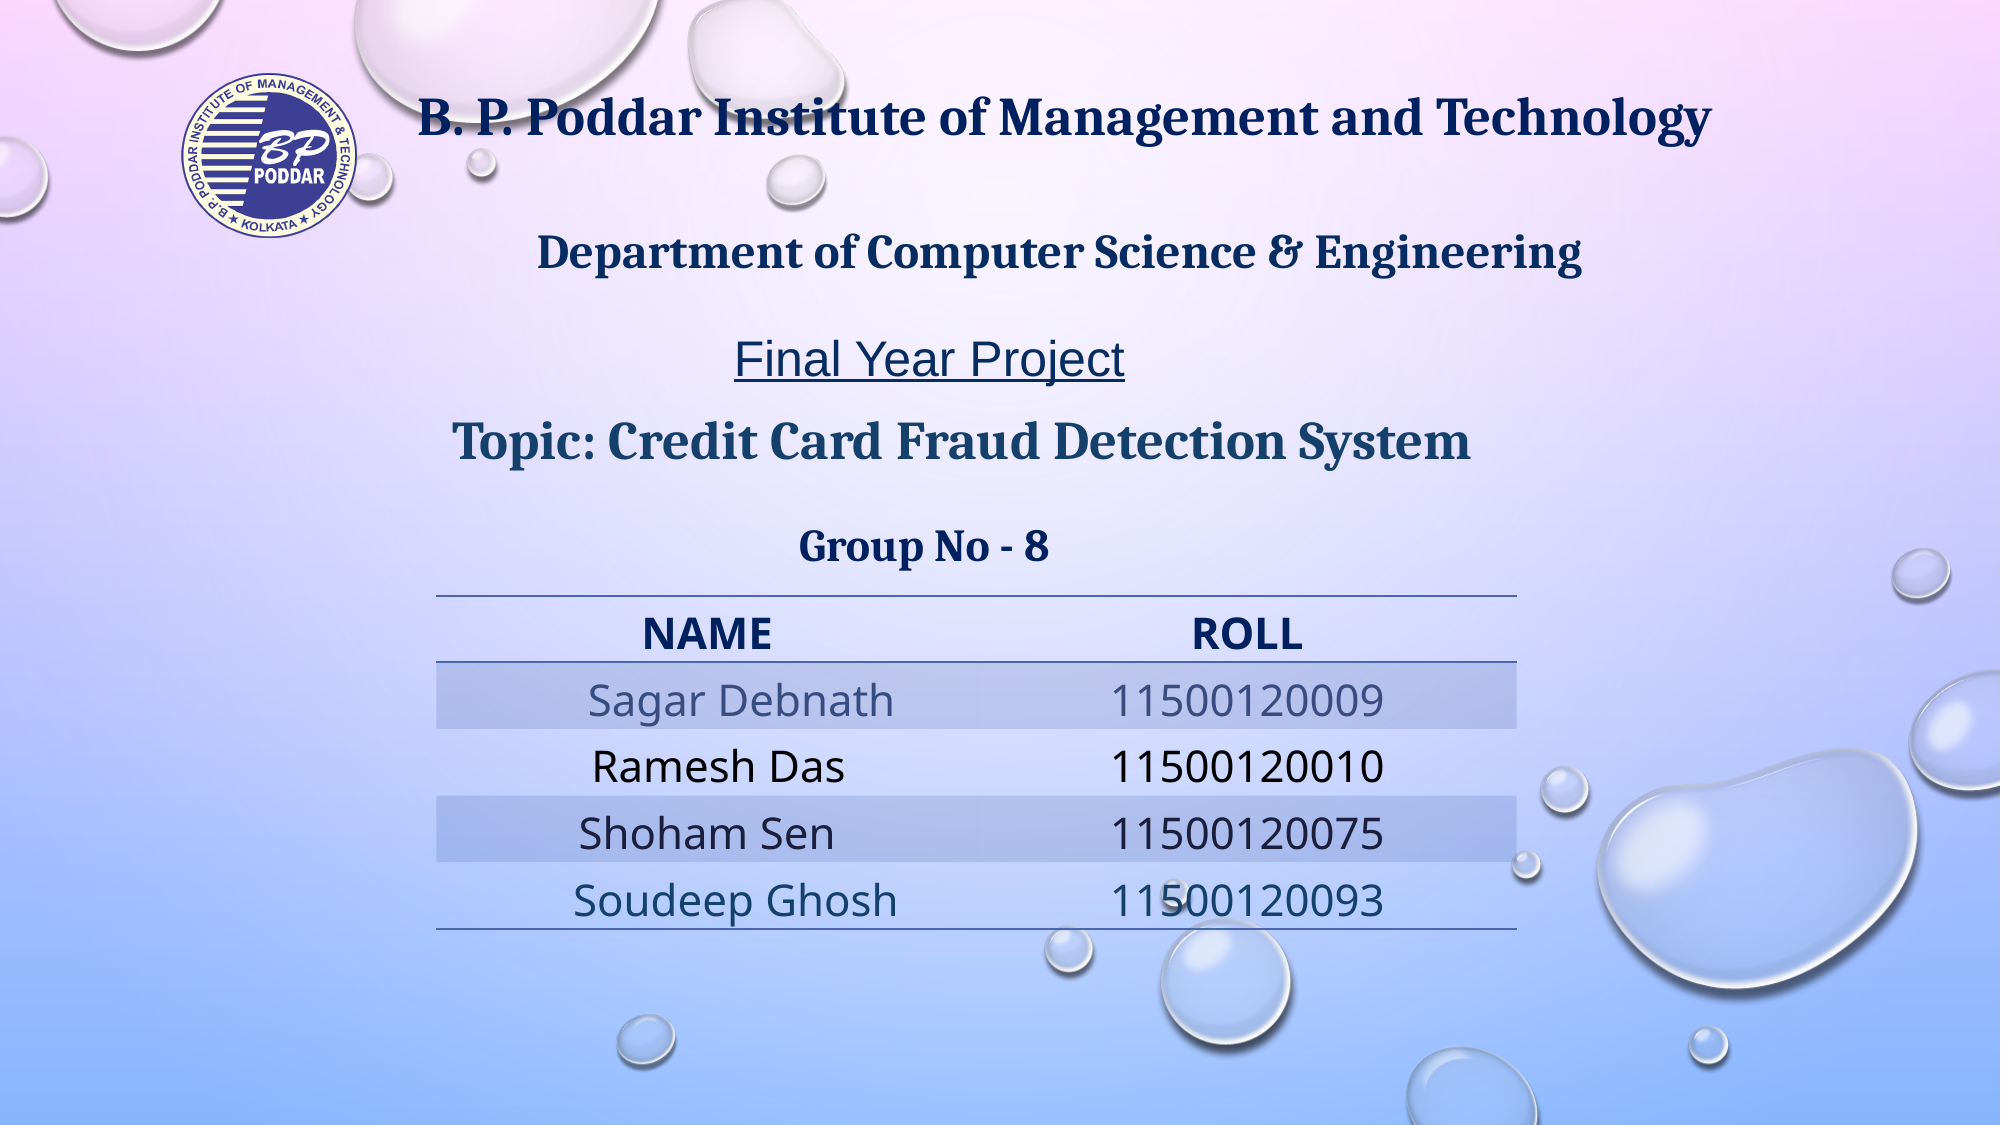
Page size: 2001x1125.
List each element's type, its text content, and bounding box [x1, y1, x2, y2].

text_box Final Year Project [718, 319, 1208, 394]
table_cell 11500120010 [978, 729, 1517, 796]
text_box Group No - 8 [757, 508, 1092, 578]
table_header NAME [436, 597, 978, 661]
table_cell Sagar Debnath [436, 663, 978, 729]
table_cell 11500120093 [978, 862, 1517, 928]
table_cell 11500120075 [978, 796, 1517, 862]
table_cell 11500120009 [978, 663, 1517, 729]
text_box Topic: Credit Card Fraud Detection System [386, 397, 1540, 478]
text_box B. P. Poddar Institute of Management and Technology Department of Computer Science & Engineering [342, 66, 1774, 287]
table_cell Ramesh Das [436, 729, 978, 796]
picture [0, 0, 2000, 1125]
table_cell Soudeep Ghosh [436, 862, 978, 928]
table_header ROLL [978, 597, 1517, 661]
table_cell Shoham Sen [436, 796, 978, 862]
